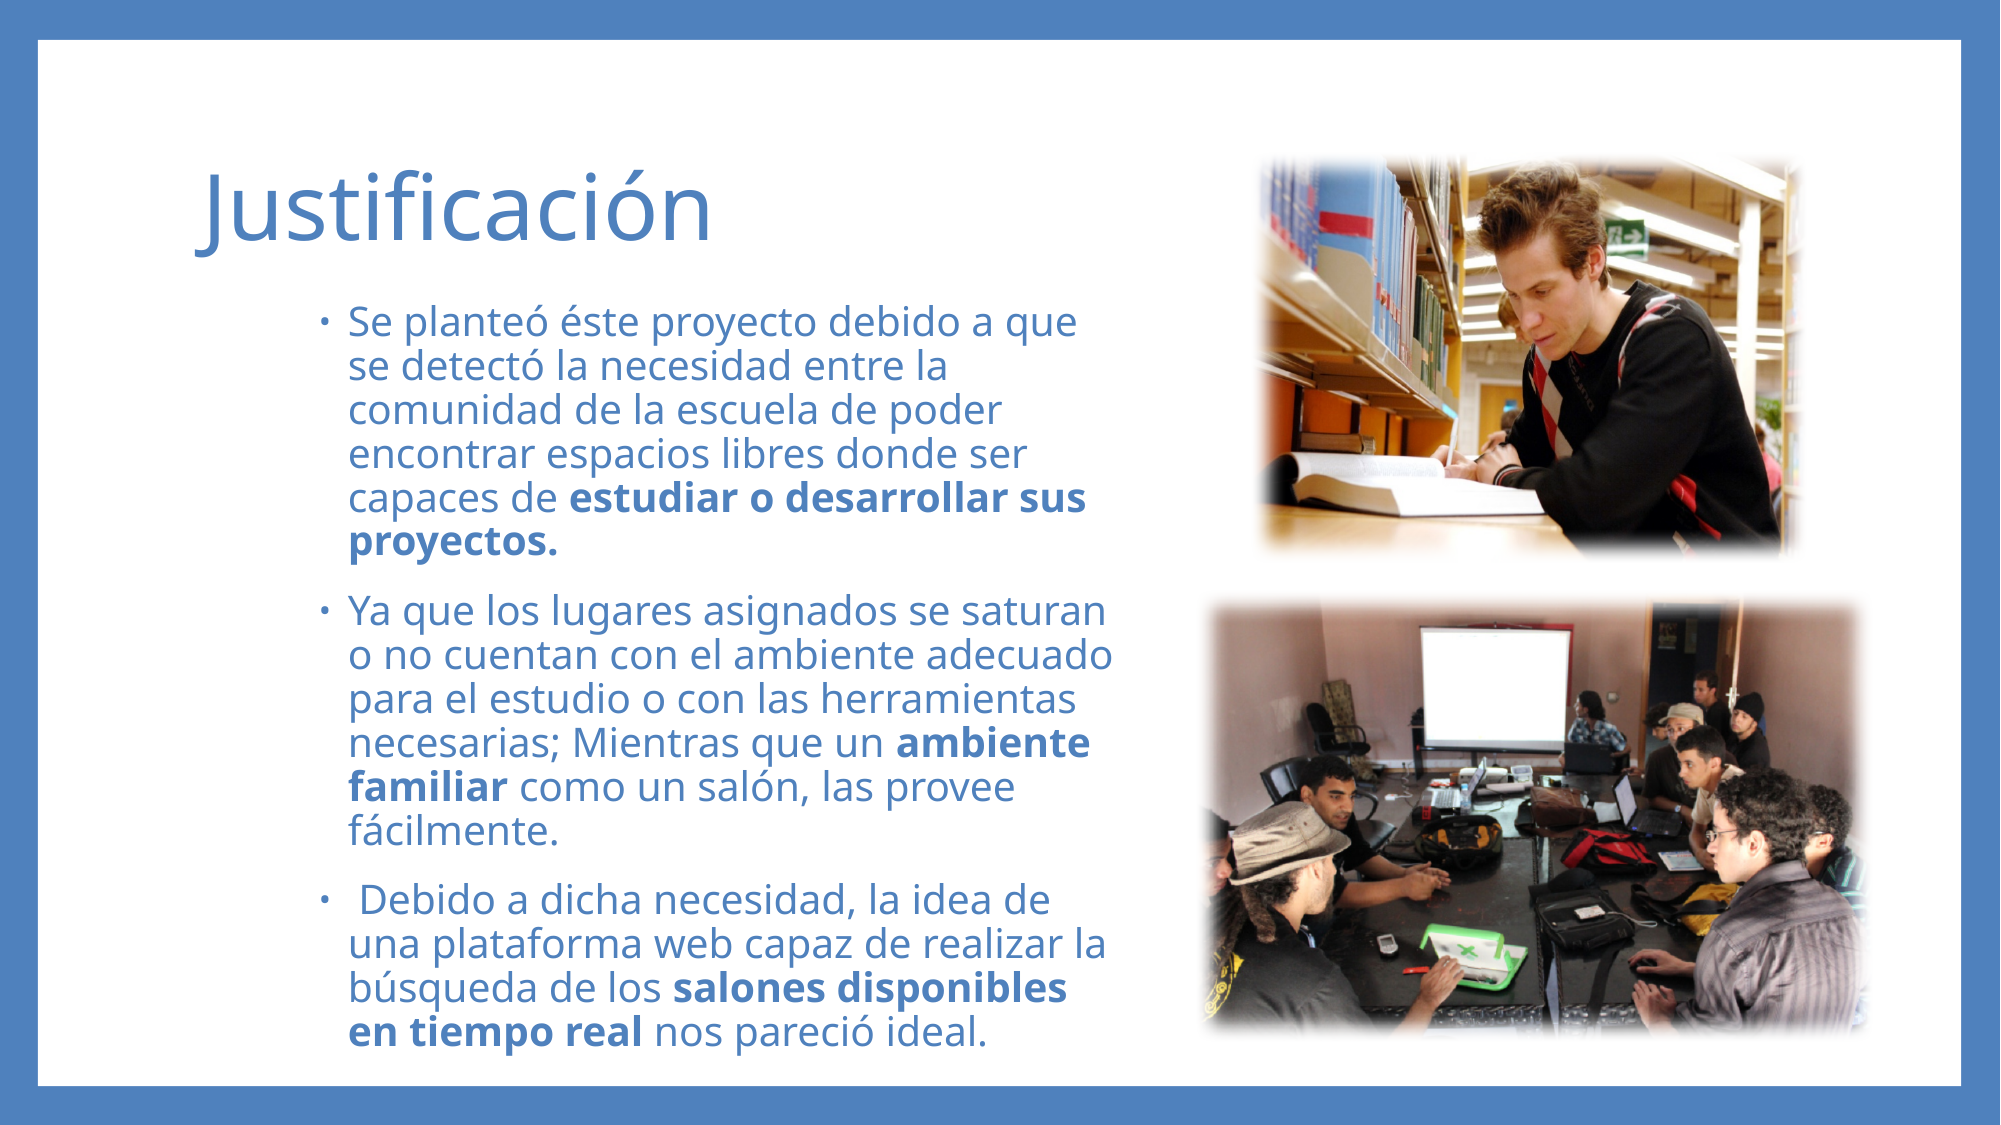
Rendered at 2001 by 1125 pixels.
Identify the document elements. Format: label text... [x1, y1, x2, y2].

picture [1195, 589, 1875, 1043]
title Justificación [187, 99, 1808, 323]
picture [1249, 151, 1808, 565]
list Se planteó éste proyecto debido a que se detectó la necesidad entre la comunidad de la escuela de poder encontrar espacios libres donde ser capaces de estudiar o desarrollar sus proyectos. Ya que los lugares asignados se saturan o no cuentan con el ambiente adecuado para el estudio o con las herramientas necesarias; Mientras que un ambiente familiar como un salón, las provee fácilmente. Debido a dicha necesidad, la idea de una plataforma web capaz de realizar la búsqueda de los salones disponibles en tiempo real nos pareció ideal. [296, 293, 1133, 1067]
